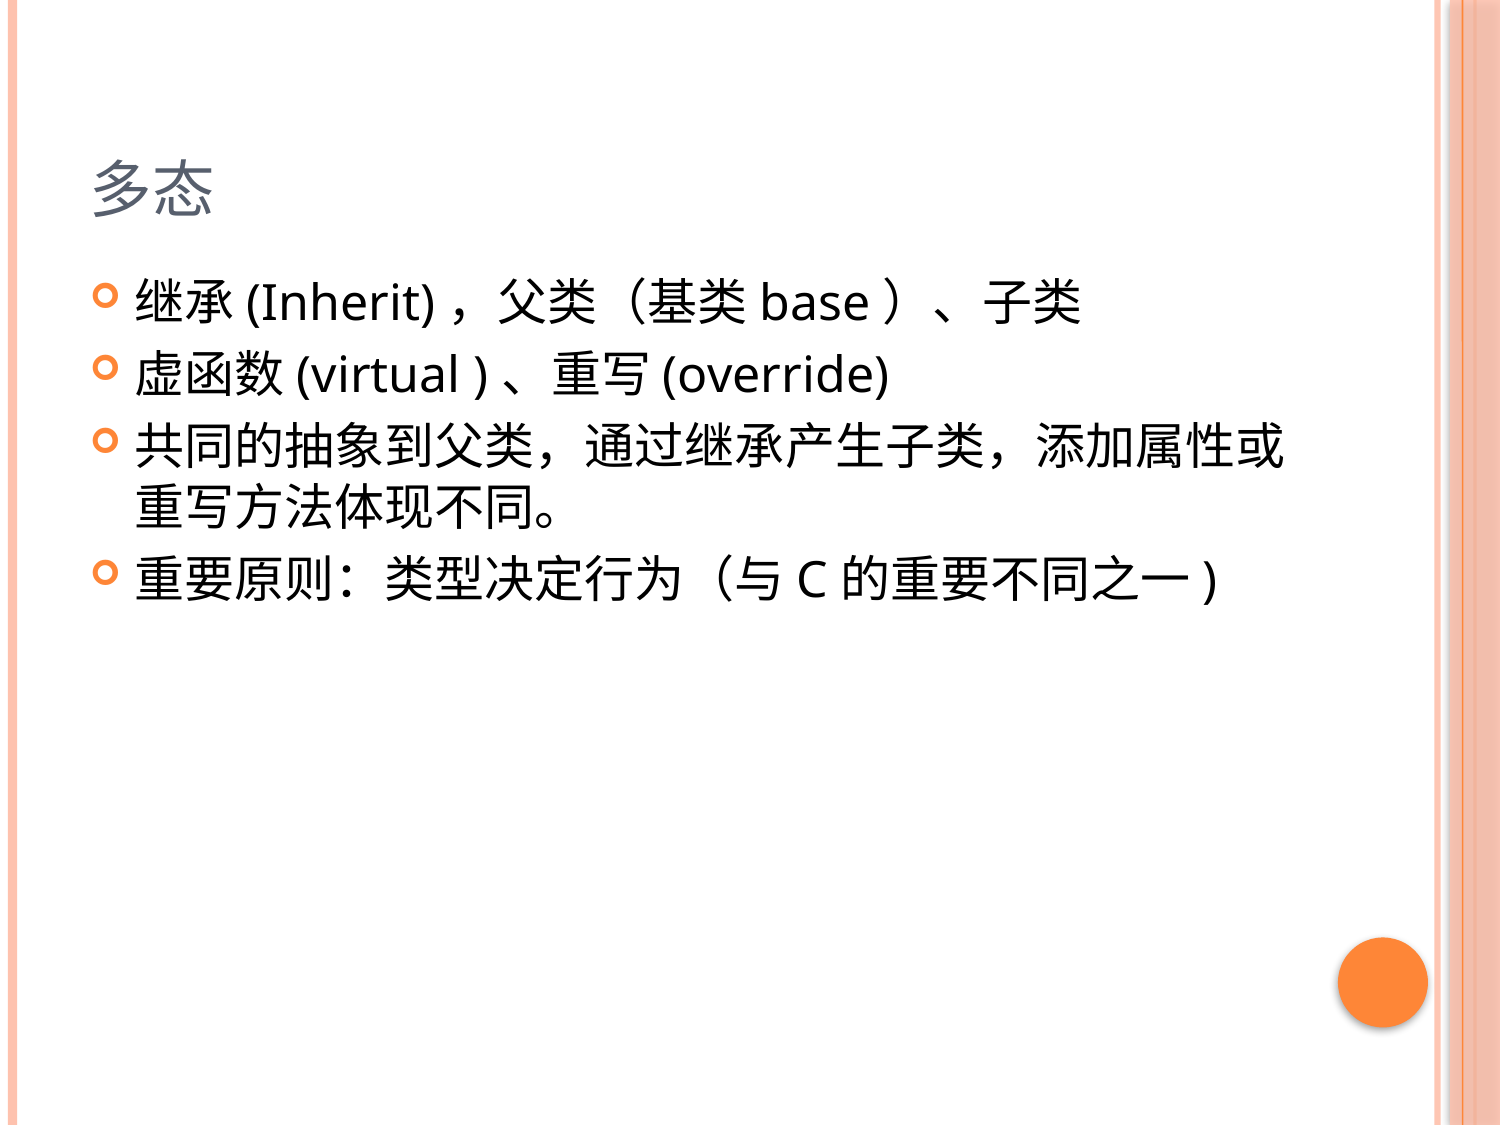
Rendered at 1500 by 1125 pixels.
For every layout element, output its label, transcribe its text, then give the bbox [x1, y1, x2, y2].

title 多态 [75, 45, 1300, 233]
list 继承(Inherit)，父类（基类base）、子类 虚函数(virtual )、重写(override) 共同的抽象到父类，通过继承产生子类，添加属性或重写方法体现不同。 重要原则：类型决定行为（与C的重要不同之一) [75, 262, 1300, 1062]
